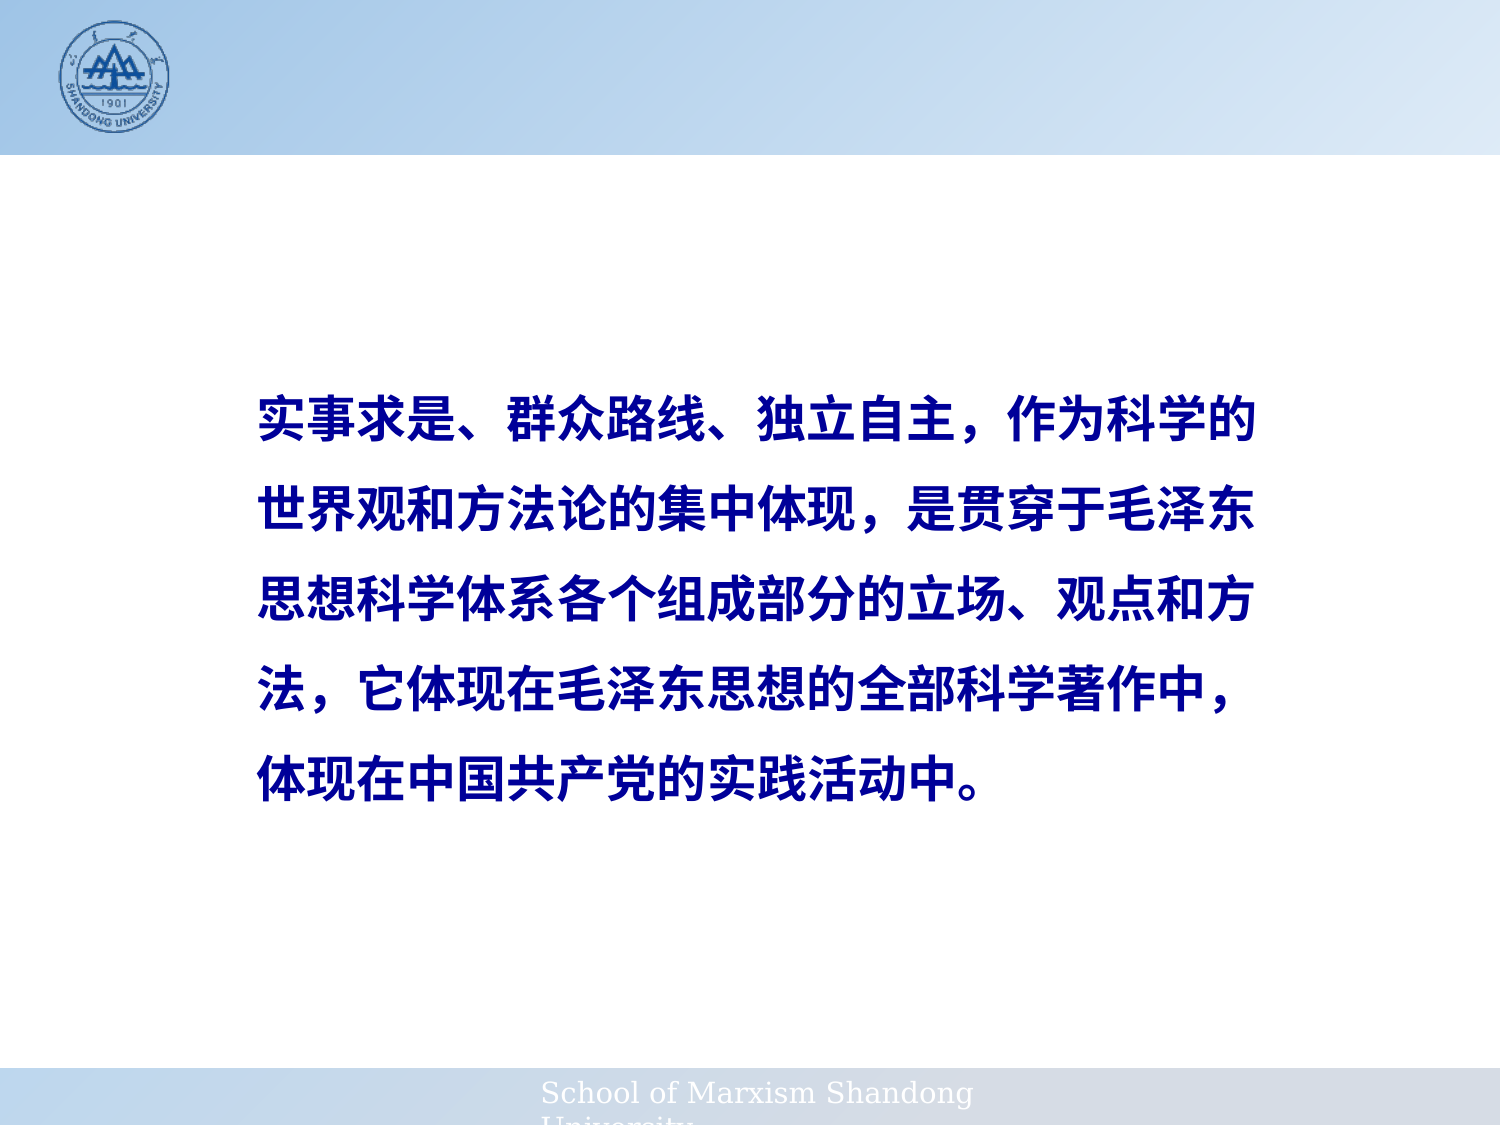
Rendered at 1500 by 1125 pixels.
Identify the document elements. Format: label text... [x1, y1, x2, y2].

picture [41, 0, 172, 142]
text_box 实事求是、群众路线、独立自主，作为科学的世界观和方法论的集中体现，是贯穿于毛泽东思想科学体系各个组成部分的立场、观点和方法，它体现在毛泽东思想的全部科学著作中，体现在中国共产党的实践活动中。 [242, 349, 1294, 815]
